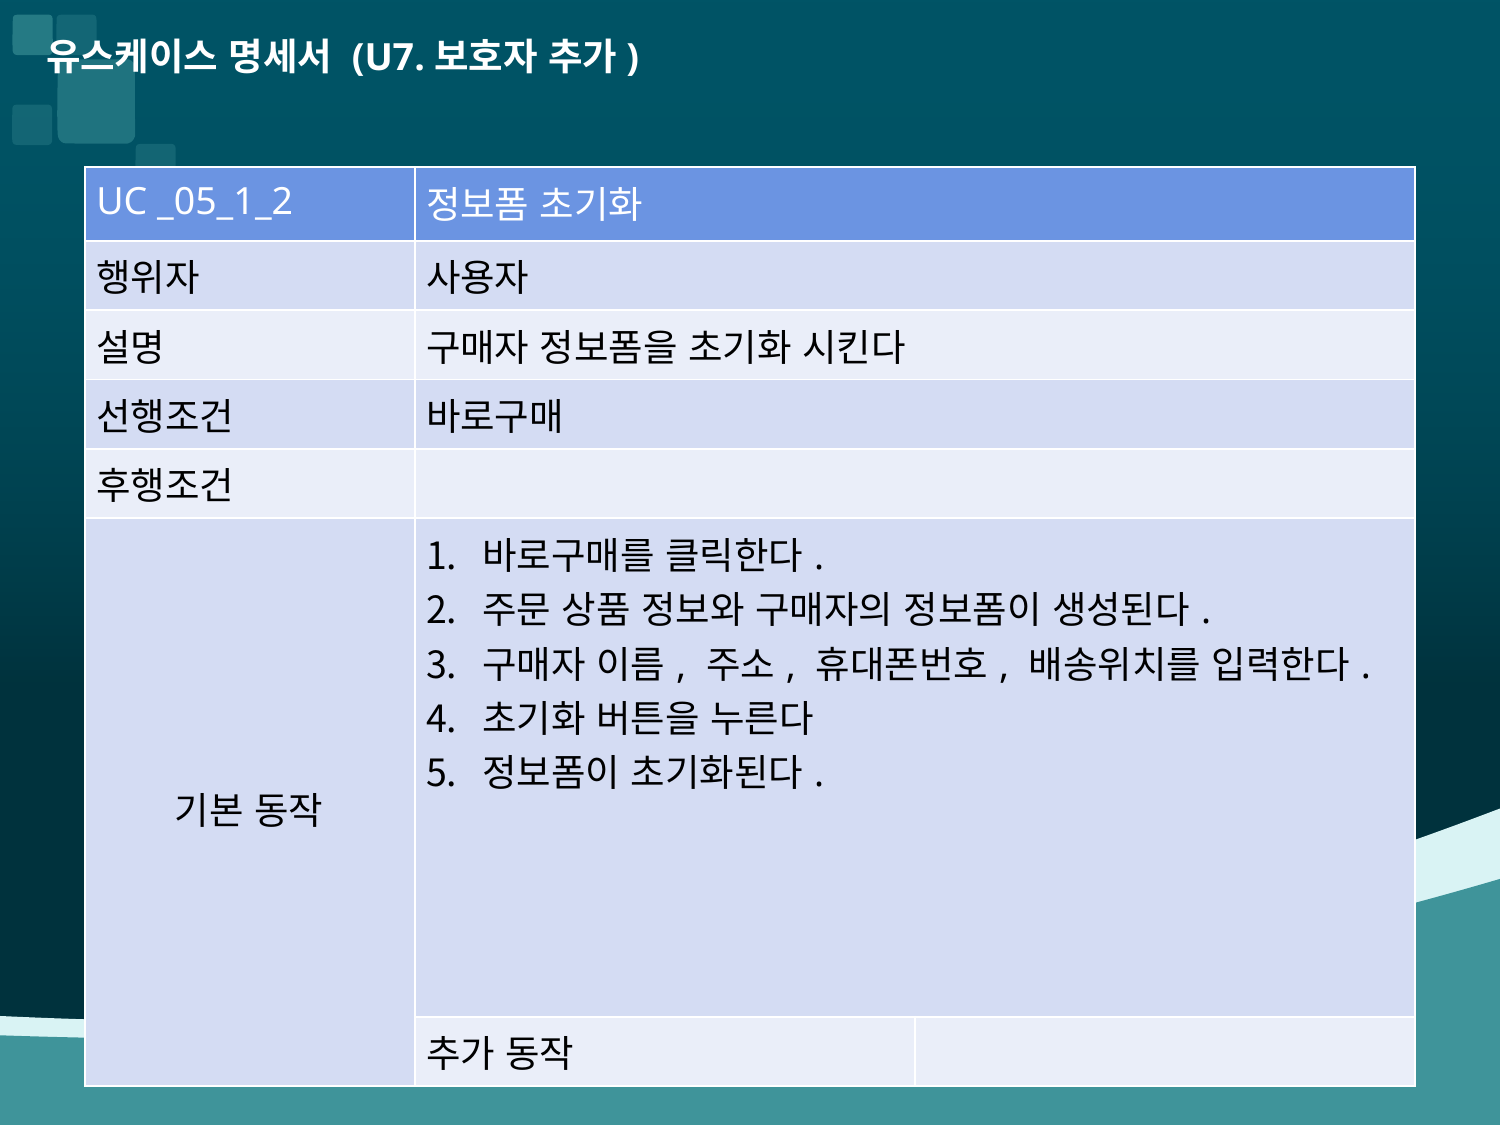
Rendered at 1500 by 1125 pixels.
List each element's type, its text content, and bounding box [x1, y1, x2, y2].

table_cell 행위자 [86, 242, 414, 309]
table_cell 후행조건 [86, 450, 414, 517]
table_cell 바로구매 [416, 380, 1414, 448]
table_header UC _05_1_2 [86, 168, 414, 240]
table_cell 기본 동작 [86, 519, 414, 1085]
table_cell 선행조건 [86, 380, 414, 448]
table_header 정보폼 초기화 [416, 168, 1414, 240]
text_box 유스케이스 명세서 (U7.보호자 추가) [31, 25, 838, 86]
table_cell 사용자 [416, 242, 1414, 309]
table_cell [416, 450, 1414, 517]
table_cell 추가 동작 [416, 1018, 914, 1085]
table_cell 바로구매를 클릭한다. 주문 상품 정보와 구매자의 정보폼이 생성된다. 구매자 이름, 주소, 휴대폰번호, 배송위치를 입력한다. 초기화 버튼을 누른다 정보폼이 초기화된다. [416, 519, 1414, 1016]
table_cell 설명 [86, 311, 414, 379]
table_cell 구매자 정보폼을 초기화 시킨다 [416, 311, 1414, 379]
table_cell [916, 1018, 1414, 1085]
